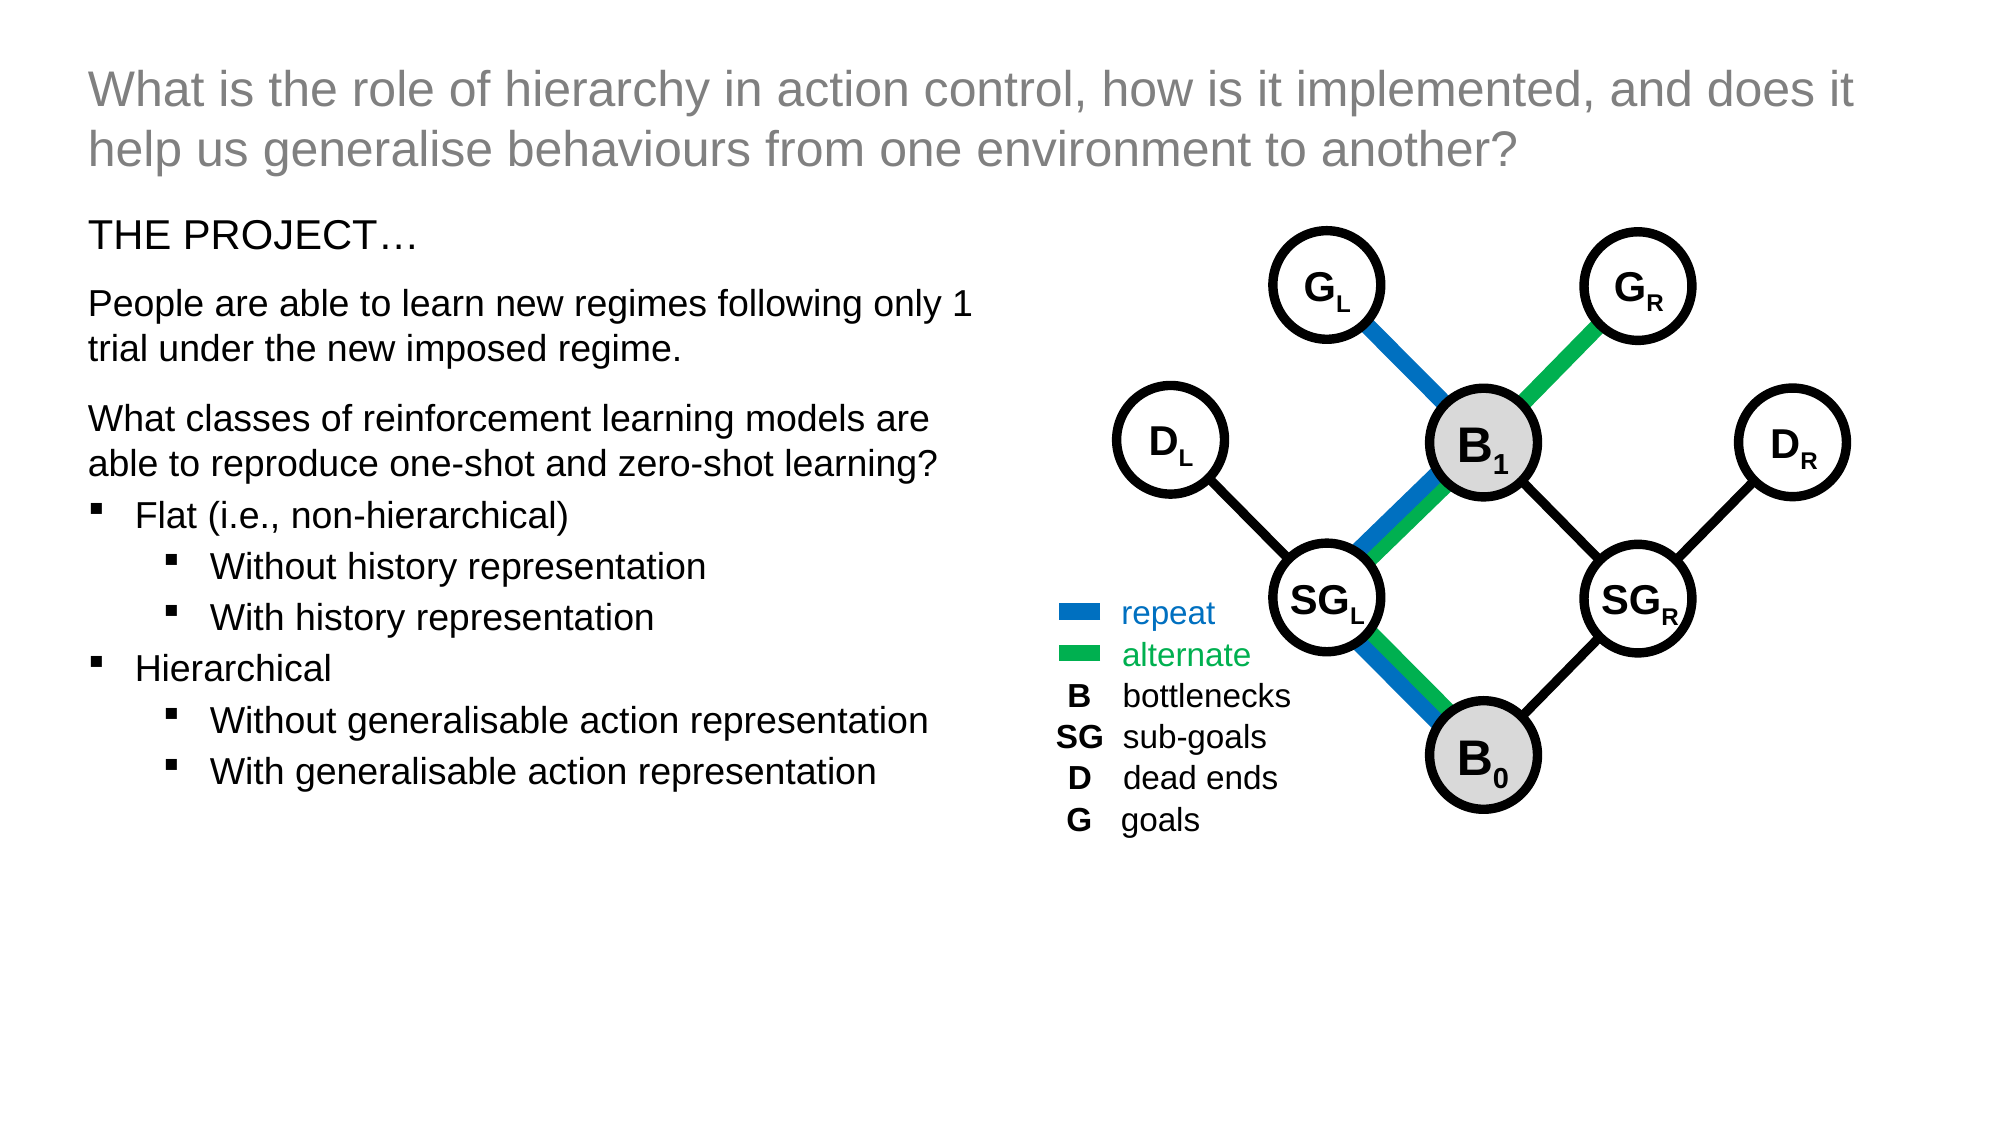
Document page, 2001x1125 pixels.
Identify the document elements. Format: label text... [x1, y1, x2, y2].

text_box People are able to learn new regimes following only 1 trial under the new imposed regime. What classes of reinforcement learning models are able to reproduce one-shot and zero-shot learning? Flat (i.e., non-hierarchical) Without history representation With history representation Hierarchical Without generalisable action representation With generalisable action representation [73, 272, 1025, 800]
text_box What is the role of hierarchy in action control, how is it implemented, and does it help us generalise behaviours from one environment to another? [73, 49, 1926, 185]
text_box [1040, 230, 1847, 847]
text_box THE PROJECT… [73, 200, 621, 266]
